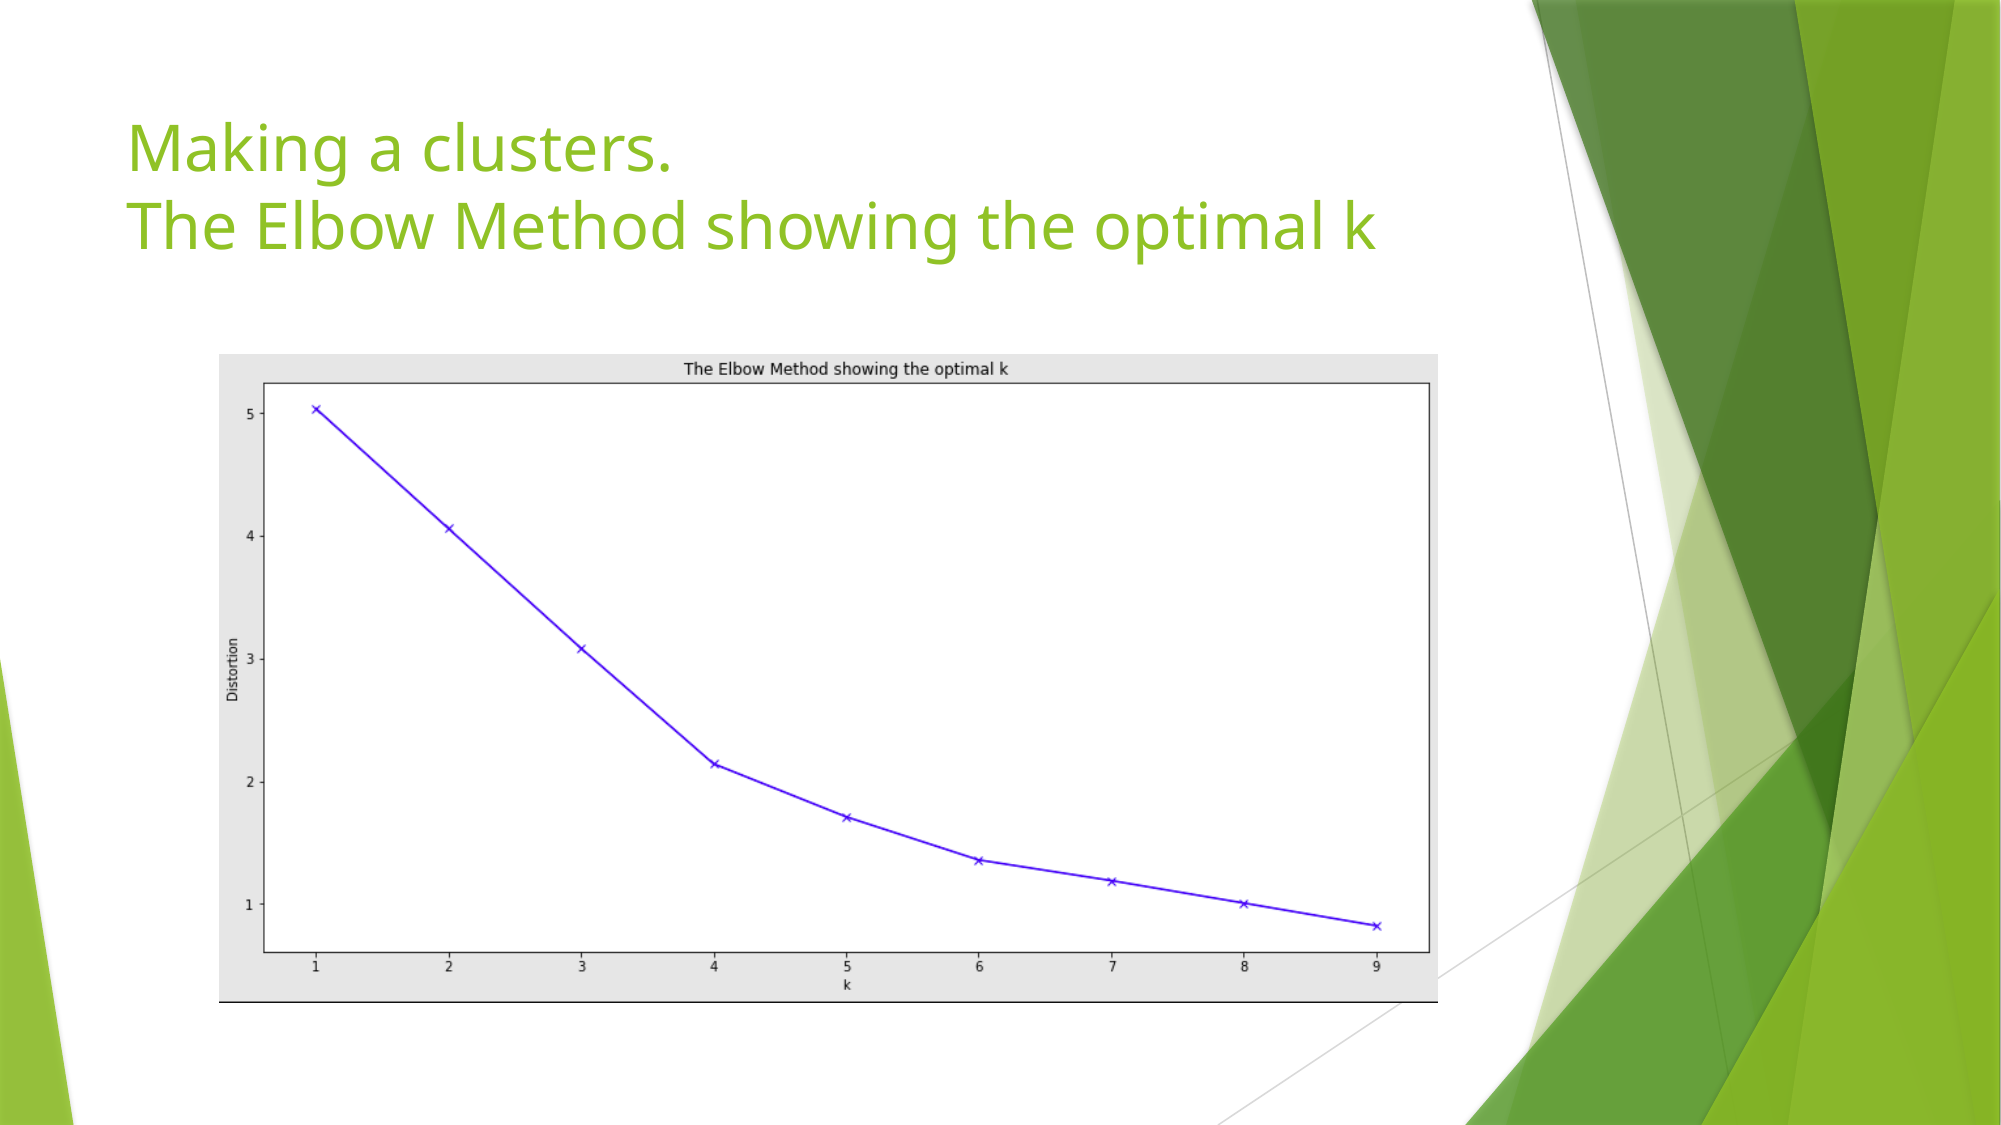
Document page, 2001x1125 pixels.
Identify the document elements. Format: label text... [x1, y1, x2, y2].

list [218, 353, 1439, 1003]
title Making a clusters. The Elbow Method showing the optimal k [111, 99, 1522, 317]
